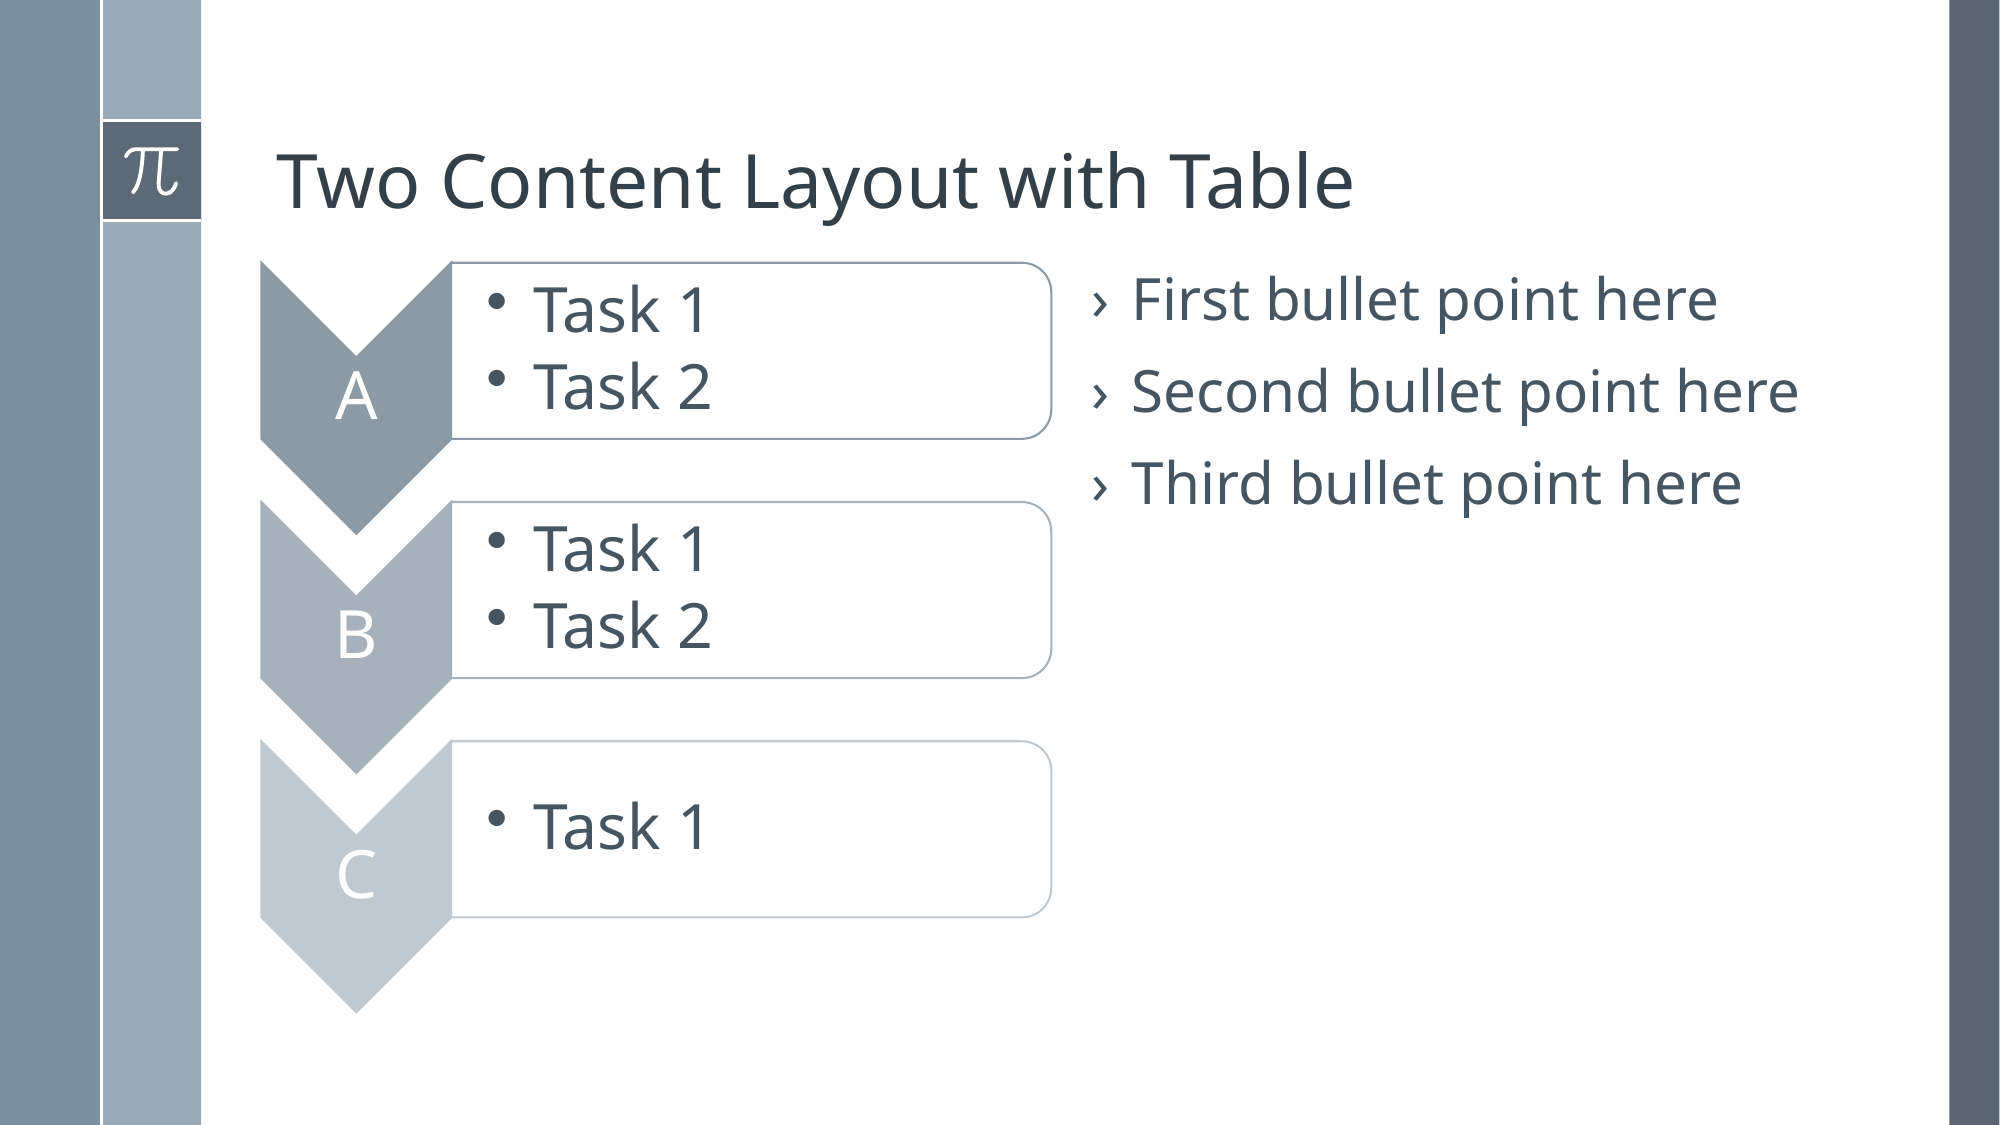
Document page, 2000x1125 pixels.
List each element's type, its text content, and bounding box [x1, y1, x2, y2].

list First bullet point here Second bullet point here Third bullet point here [1076, 262, 1867, 1013]
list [261, 262, 1052, 1013]
title Two Content Layout with Table [261, 29, 1867, 233]
